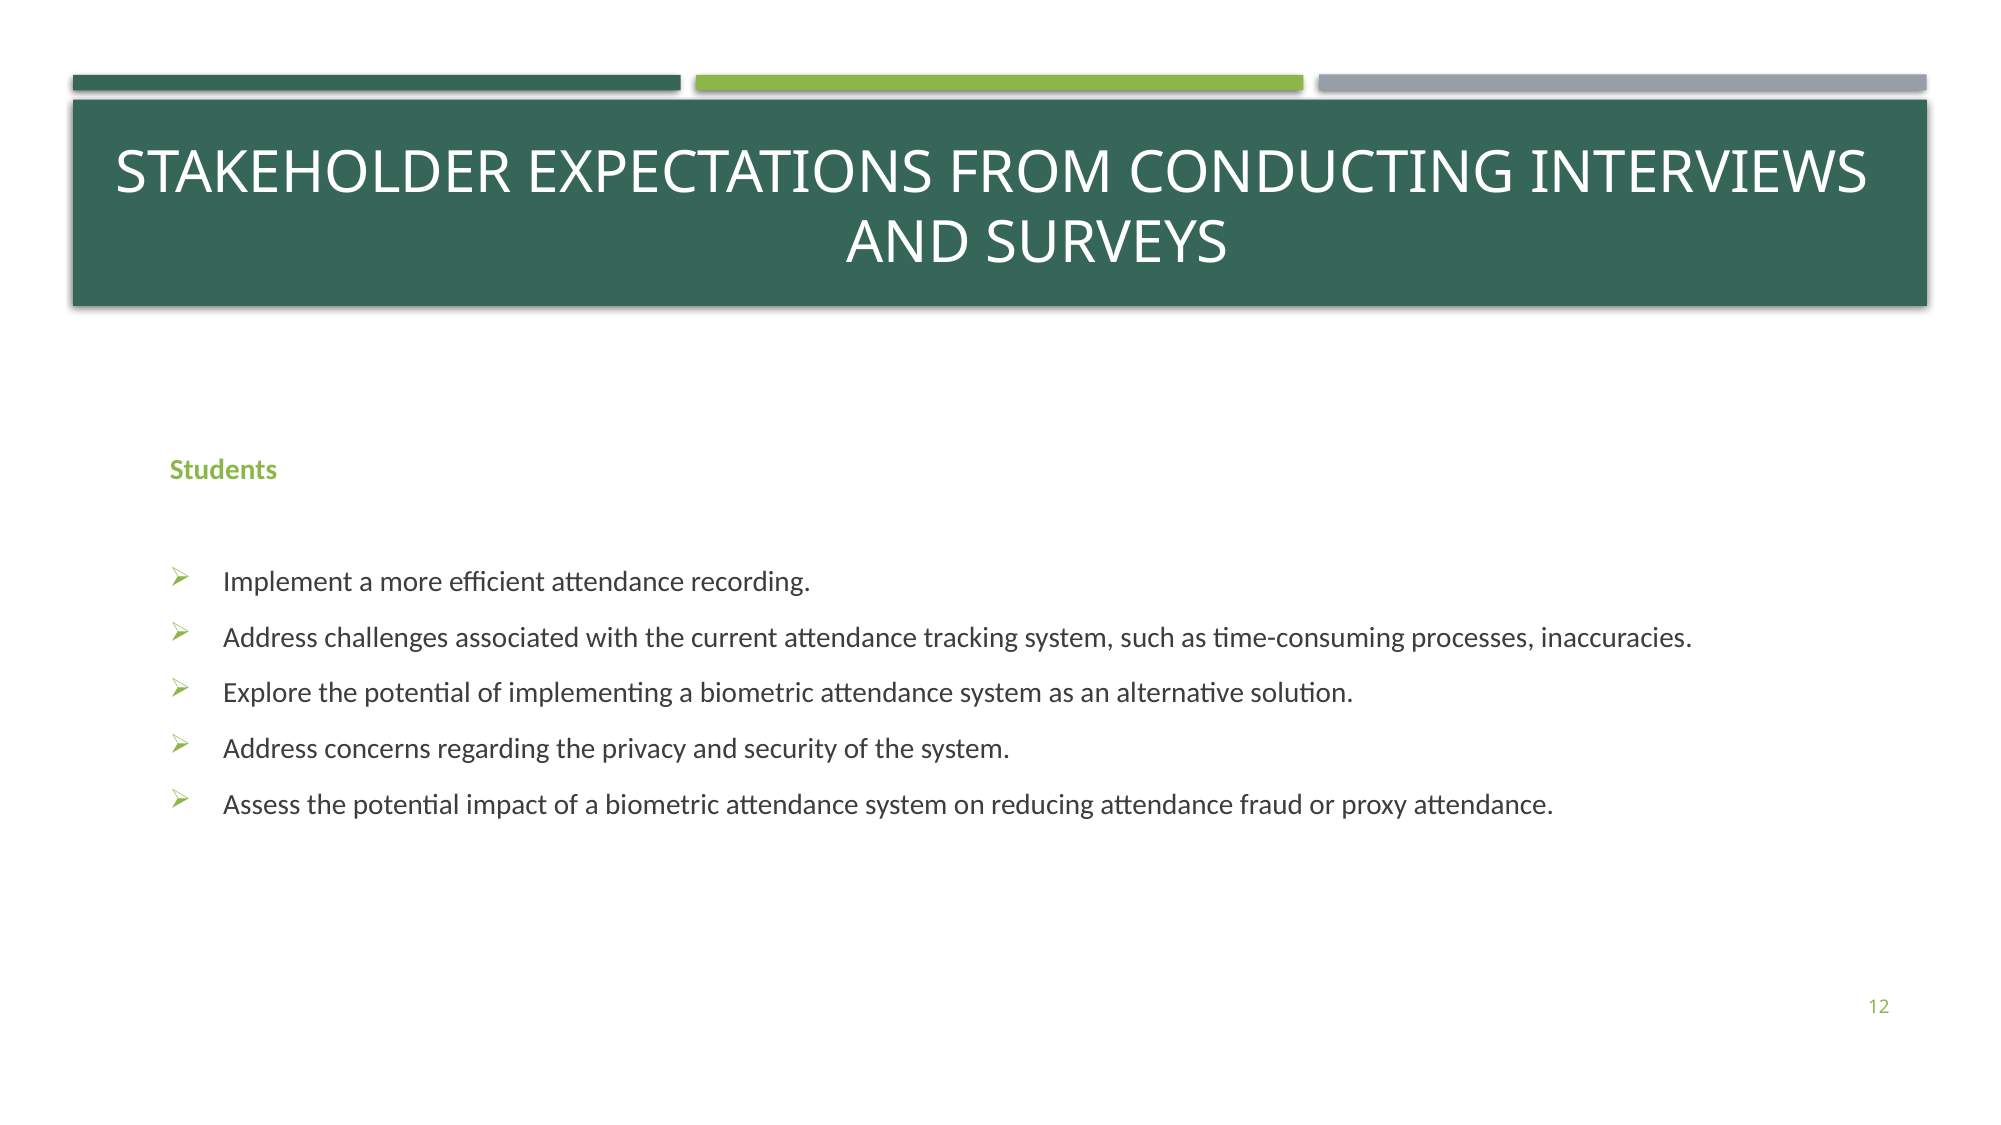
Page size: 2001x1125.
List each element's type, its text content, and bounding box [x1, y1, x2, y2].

slide_number 12 [1732, 977, 1905, 1037]
title Stakeholder expectations from Conducting interviews and surveys [95, 119, 1905, 282]
list Students Implement a more efficient attendance recording. Address challenges associated with the current attendance tracking system, such as time-consuming processes, inaccuracies. Explore the potential of implementing a biometric attendance system as an alternative solution. Address concerns regarding the privacy and security of the system. Assess the potential impact of a biometric attendance system on reducing attendance fraud or proxy attendance. [129, 365, 1732, 905]
